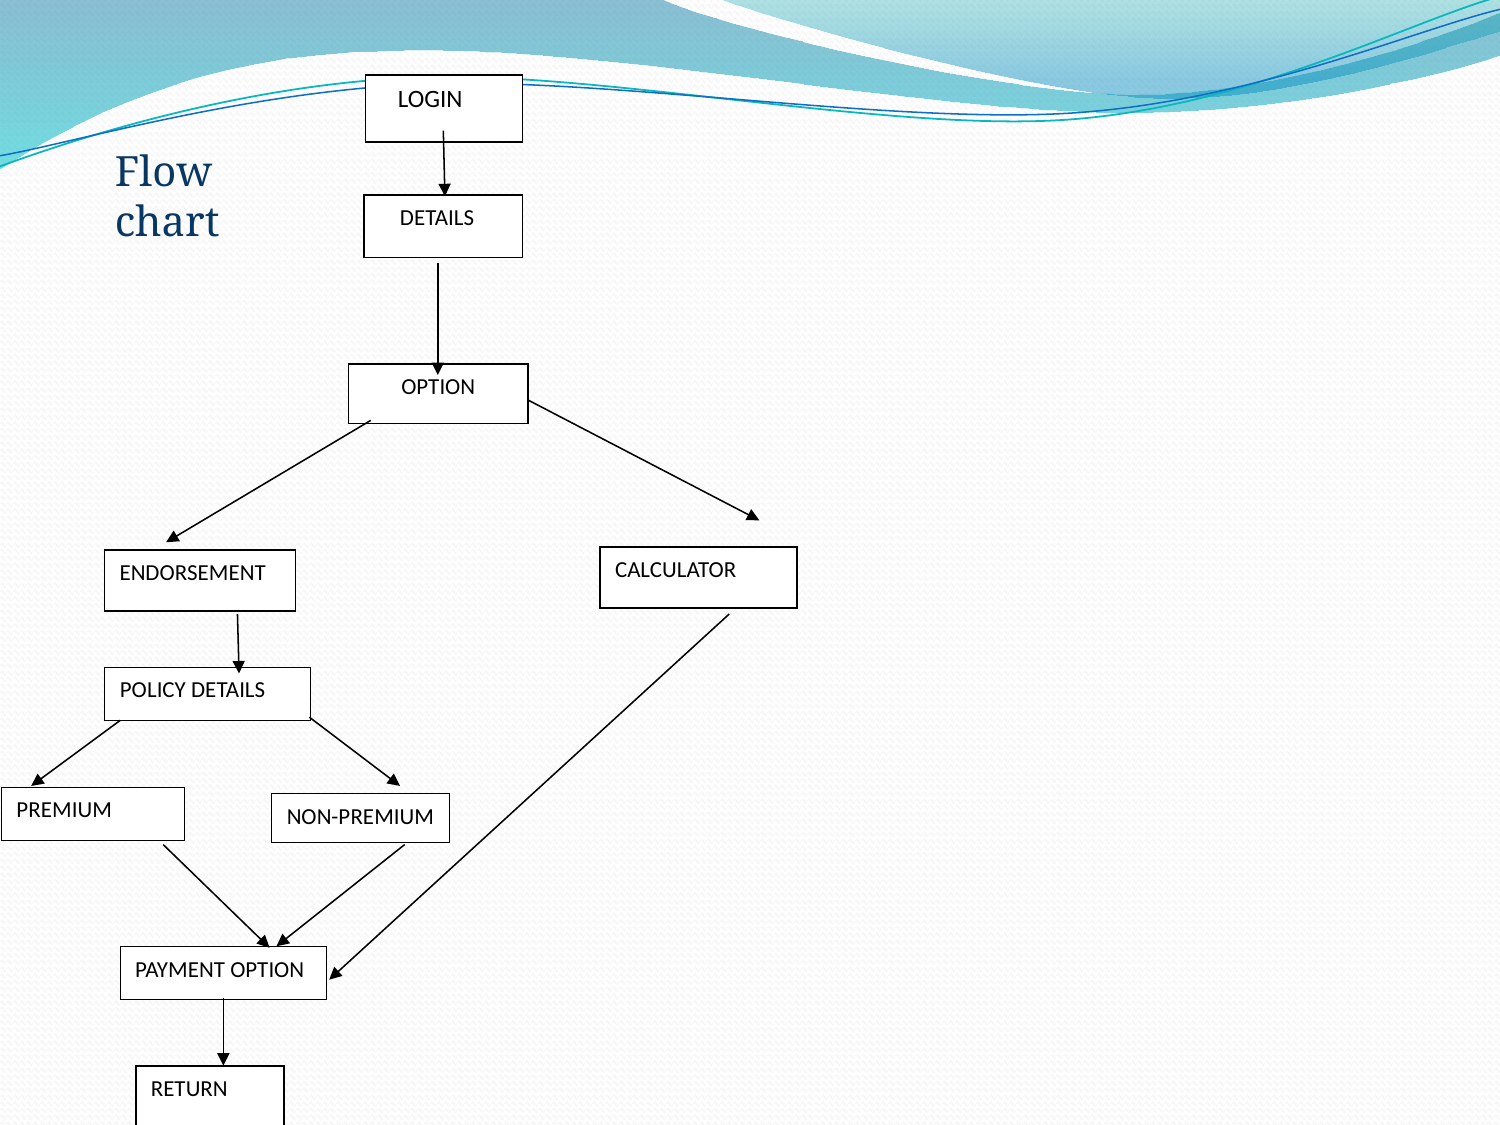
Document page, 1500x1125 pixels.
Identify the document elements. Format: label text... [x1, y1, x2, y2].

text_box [276, 844, 322, 947]
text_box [30, 720, 121, 787]
text_box NON-PREMIUM [271, 793, 322, 843]
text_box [527, 399, 760, 521]
text_box DETAILS [364, 195, 523, 258]
text_box PAYMENT OPTION [120, 946, 327, 1000]
text_box LOGIN [365, 76, 523, 143]
text_box [0, 0, 1500, 74]
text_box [165, 420, 371, 543]
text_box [309, 716, 322, 787]
text_box PREMIUM [1, 787, 185, 841]
text_box ENDORSEMENT [104, 549, 296, 611]
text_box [328, 613, 730, 980]
text_box RETURN [135, 1065, 285, 1125]
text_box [163, 844, 270, 948]
text_box OPTION [348, 364, 529, 424]
text_box Flow chart [99, 137, 322, 253]
text_box CALCULATOR [599, 546, 797, 608]
text_box POLICY DETAILS [104, 667, 311, 721]
